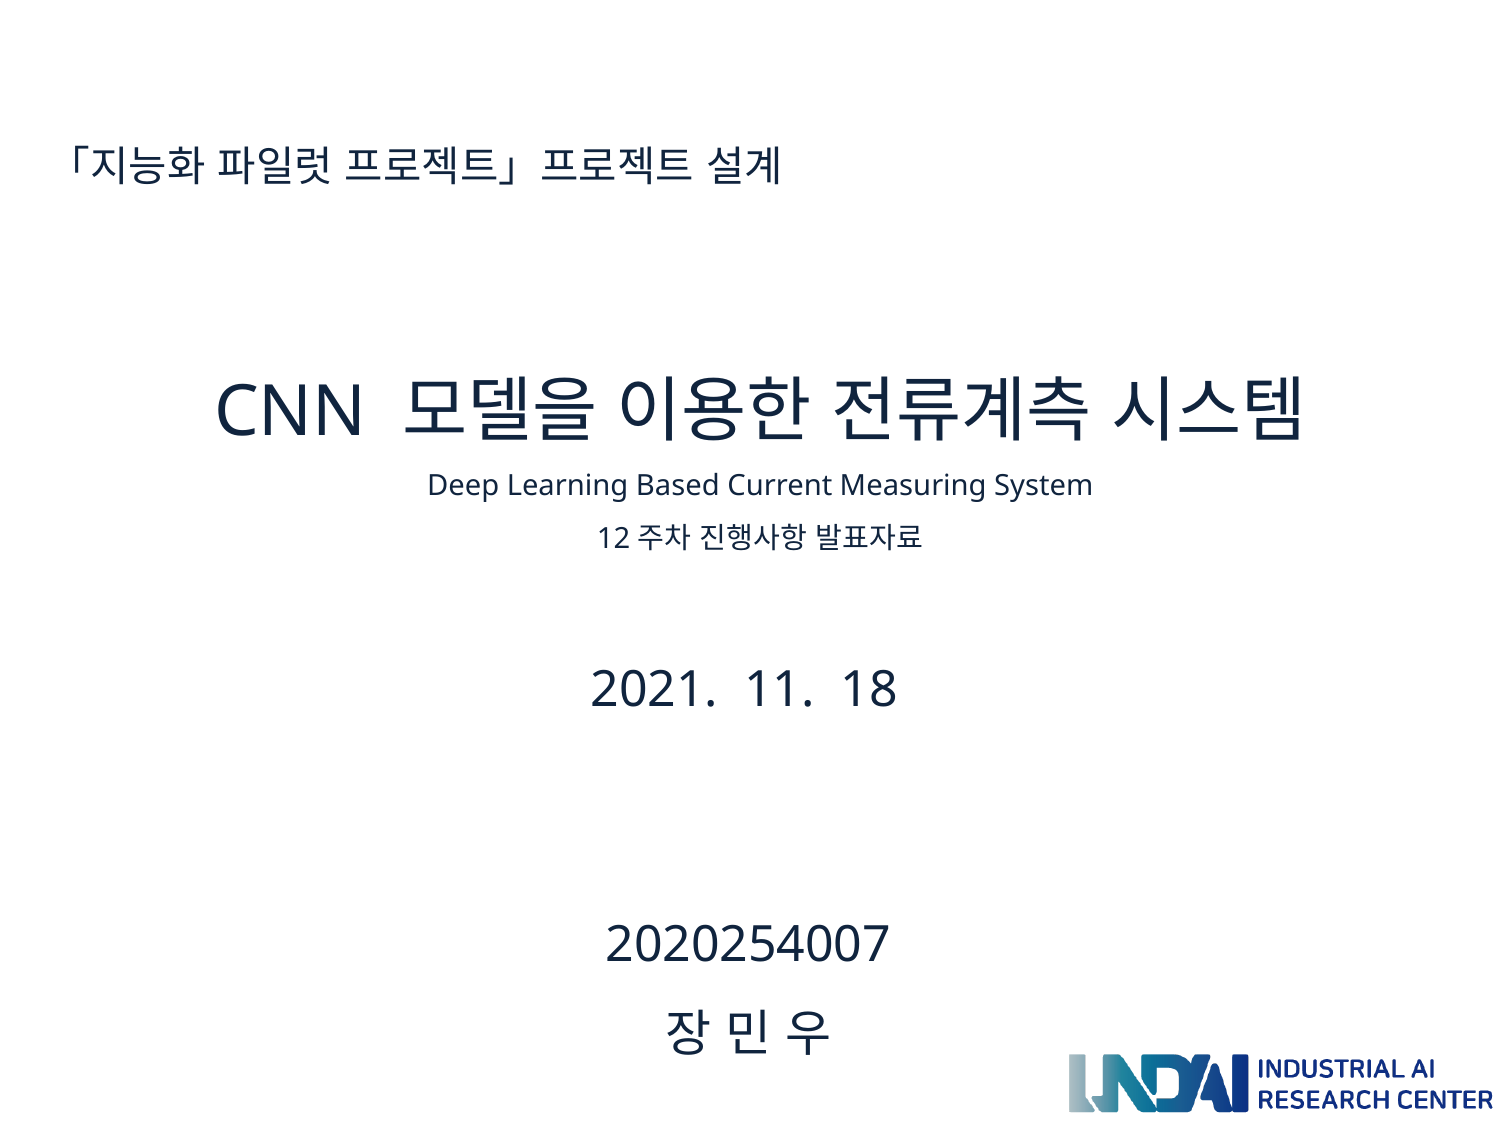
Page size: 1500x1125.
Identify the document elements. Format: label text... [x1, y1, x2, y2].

text_box 2020254007 장 민 우 [88, 873, 1409, 1069]
text_box CNN 모델을 이용한 전류계측 시스템 Deep Learning Based Current Measuring System 12주차 진행사항 발표자료 [100, 314, 1421, 562]
picture [1057, 1039, 1500, 1123]
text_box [33, 132, 1464, 244]
text_box 2021. 11. 18 [29, 648, 1459, 724]
